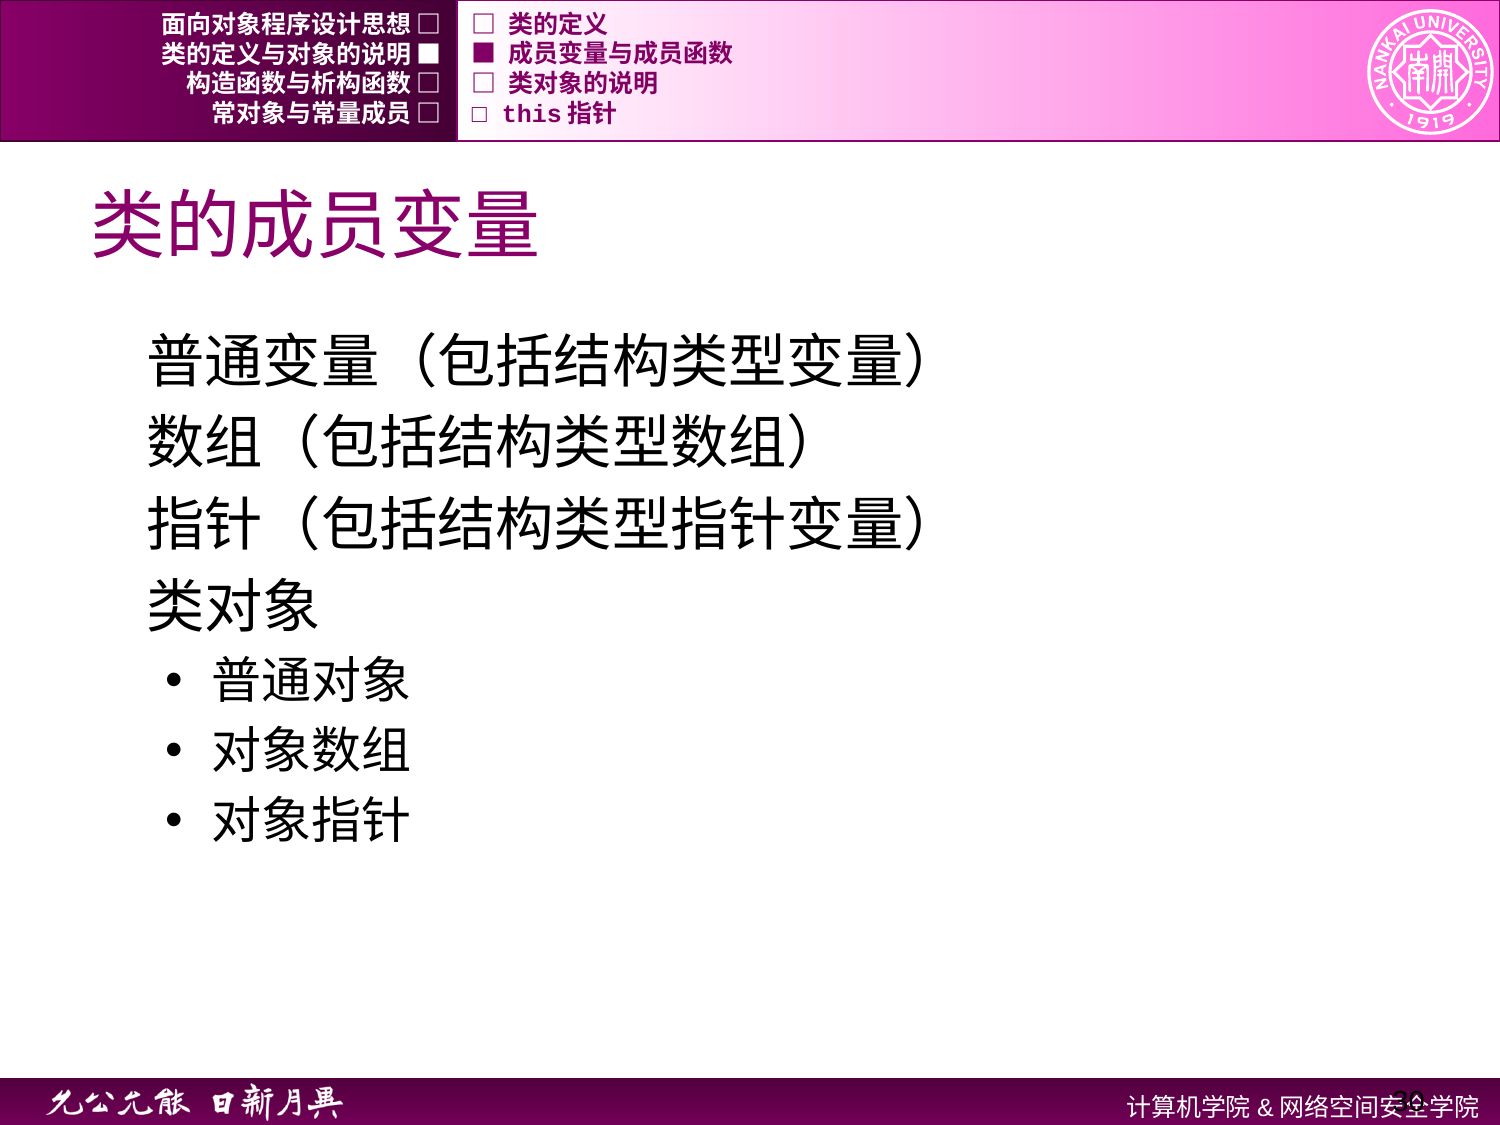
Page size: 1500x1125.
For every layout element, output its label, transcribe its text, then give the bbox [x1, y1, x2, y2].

text_box 构造函数与析构函数 □ [0, 66, 455, 95]
title 类的成员变量 [74, 163, 1426, 282]
text_box 面向对象程序设计思想 □ [0, 7, 455, 36]
text_box □ 类的定义 [455, 7, 1361, 36]
text_box 常对象与常量成员 □ [0, 95, 459, 129]
text_box □ this指针 [459, 95, 1361, 129]
list 普通变量（包括结构类型变量） 数组（包括结构类型数组） 指针（包括结构类型指针变量） 类对象 普通对象 对象数组 对象指针 [74, 316, 1426, 1055]
text_box 类的定义与对象的说明 ■ [0, 36, 455, 66]
picture [35, 1081, 356, 1122]
text_box ■ 成员变量与成员函数 [455, 36, 1361, 66]
text_box □ 类对象的说明 [455, 66, 1361, 95]
slide_number 30 [1377, 1074, 1500, 1125]
